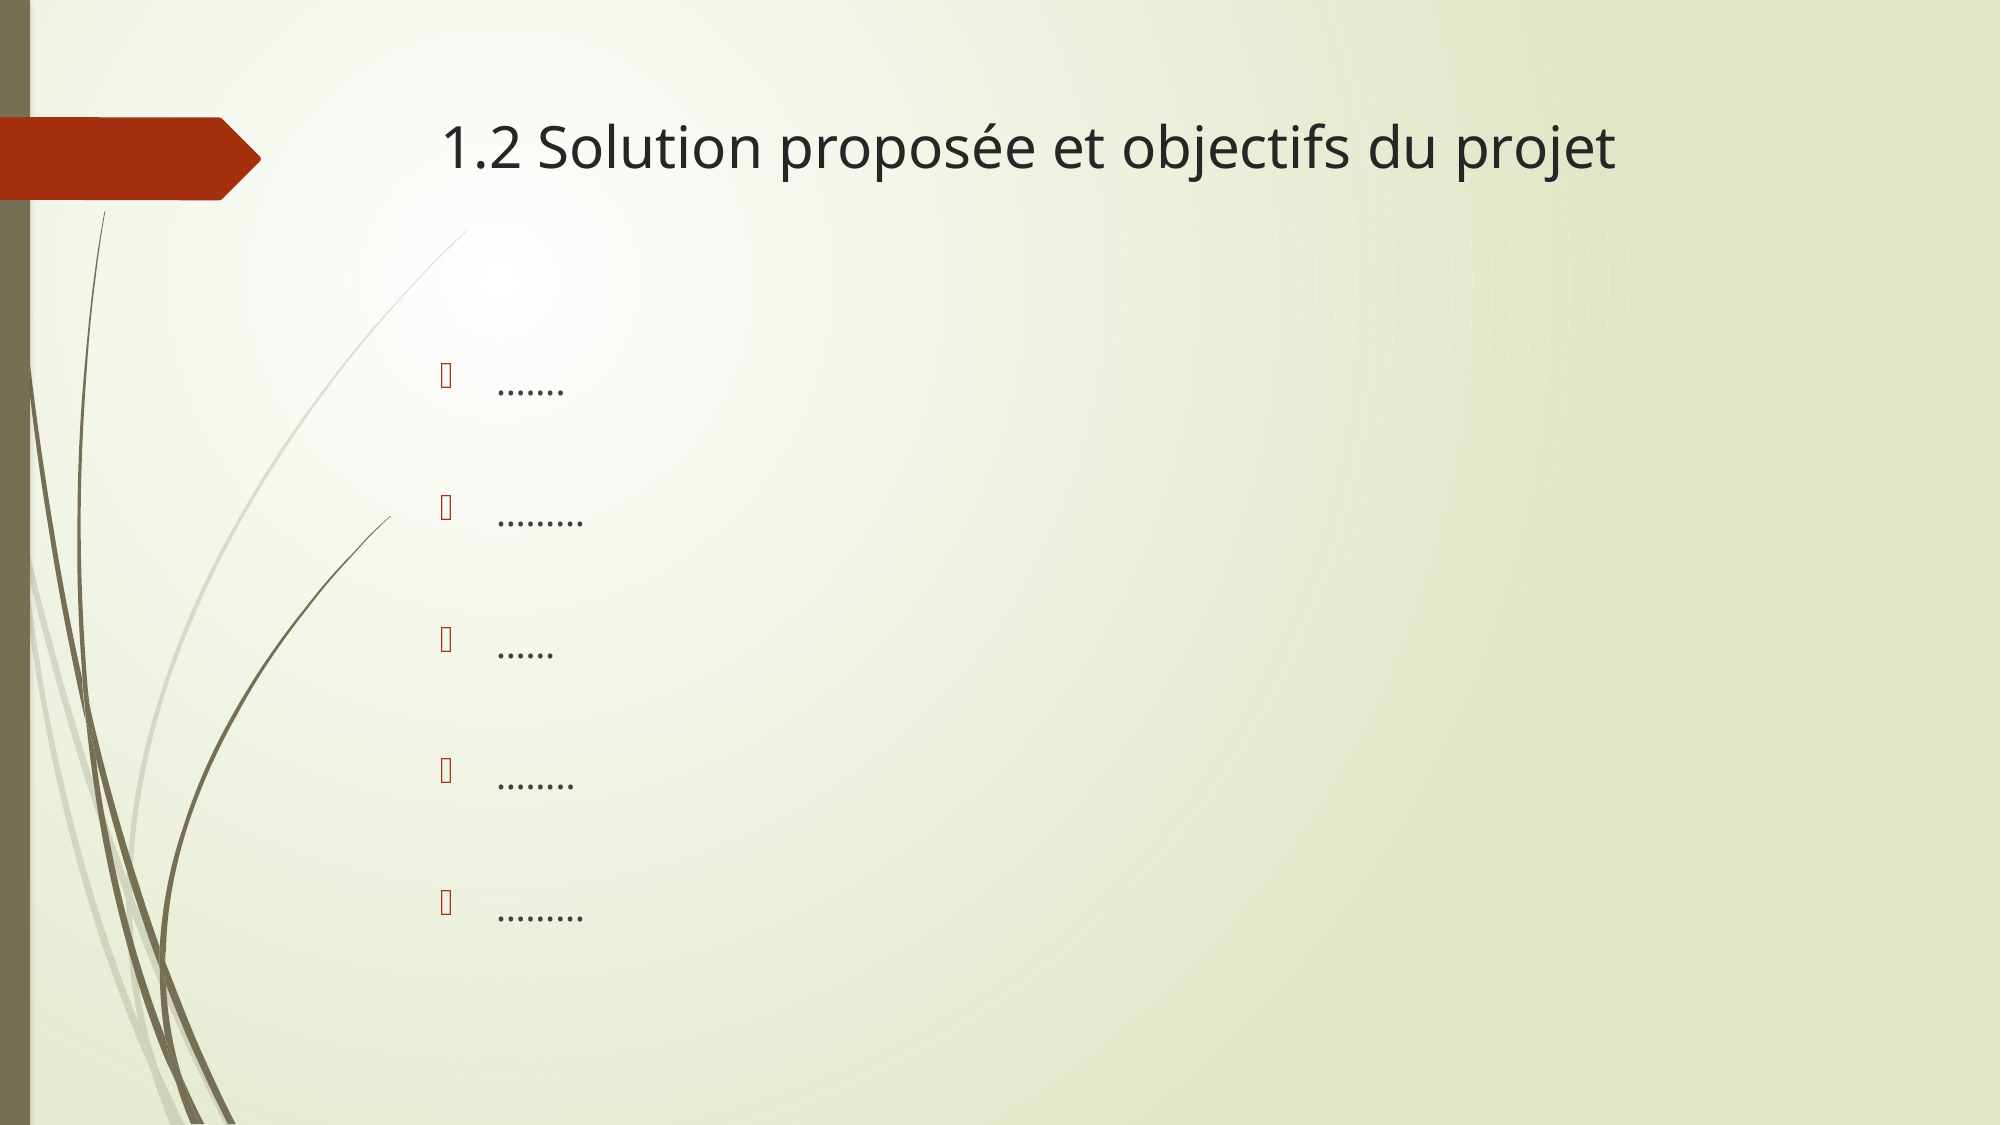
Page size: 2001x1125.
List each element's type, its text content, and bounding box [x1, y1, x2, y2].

title 1.2 Solution proposée et objectifs du projet [425, 102, 1888, 313]
list ……. ……… …… …….. ……… [424, 350, 1888, 970]
